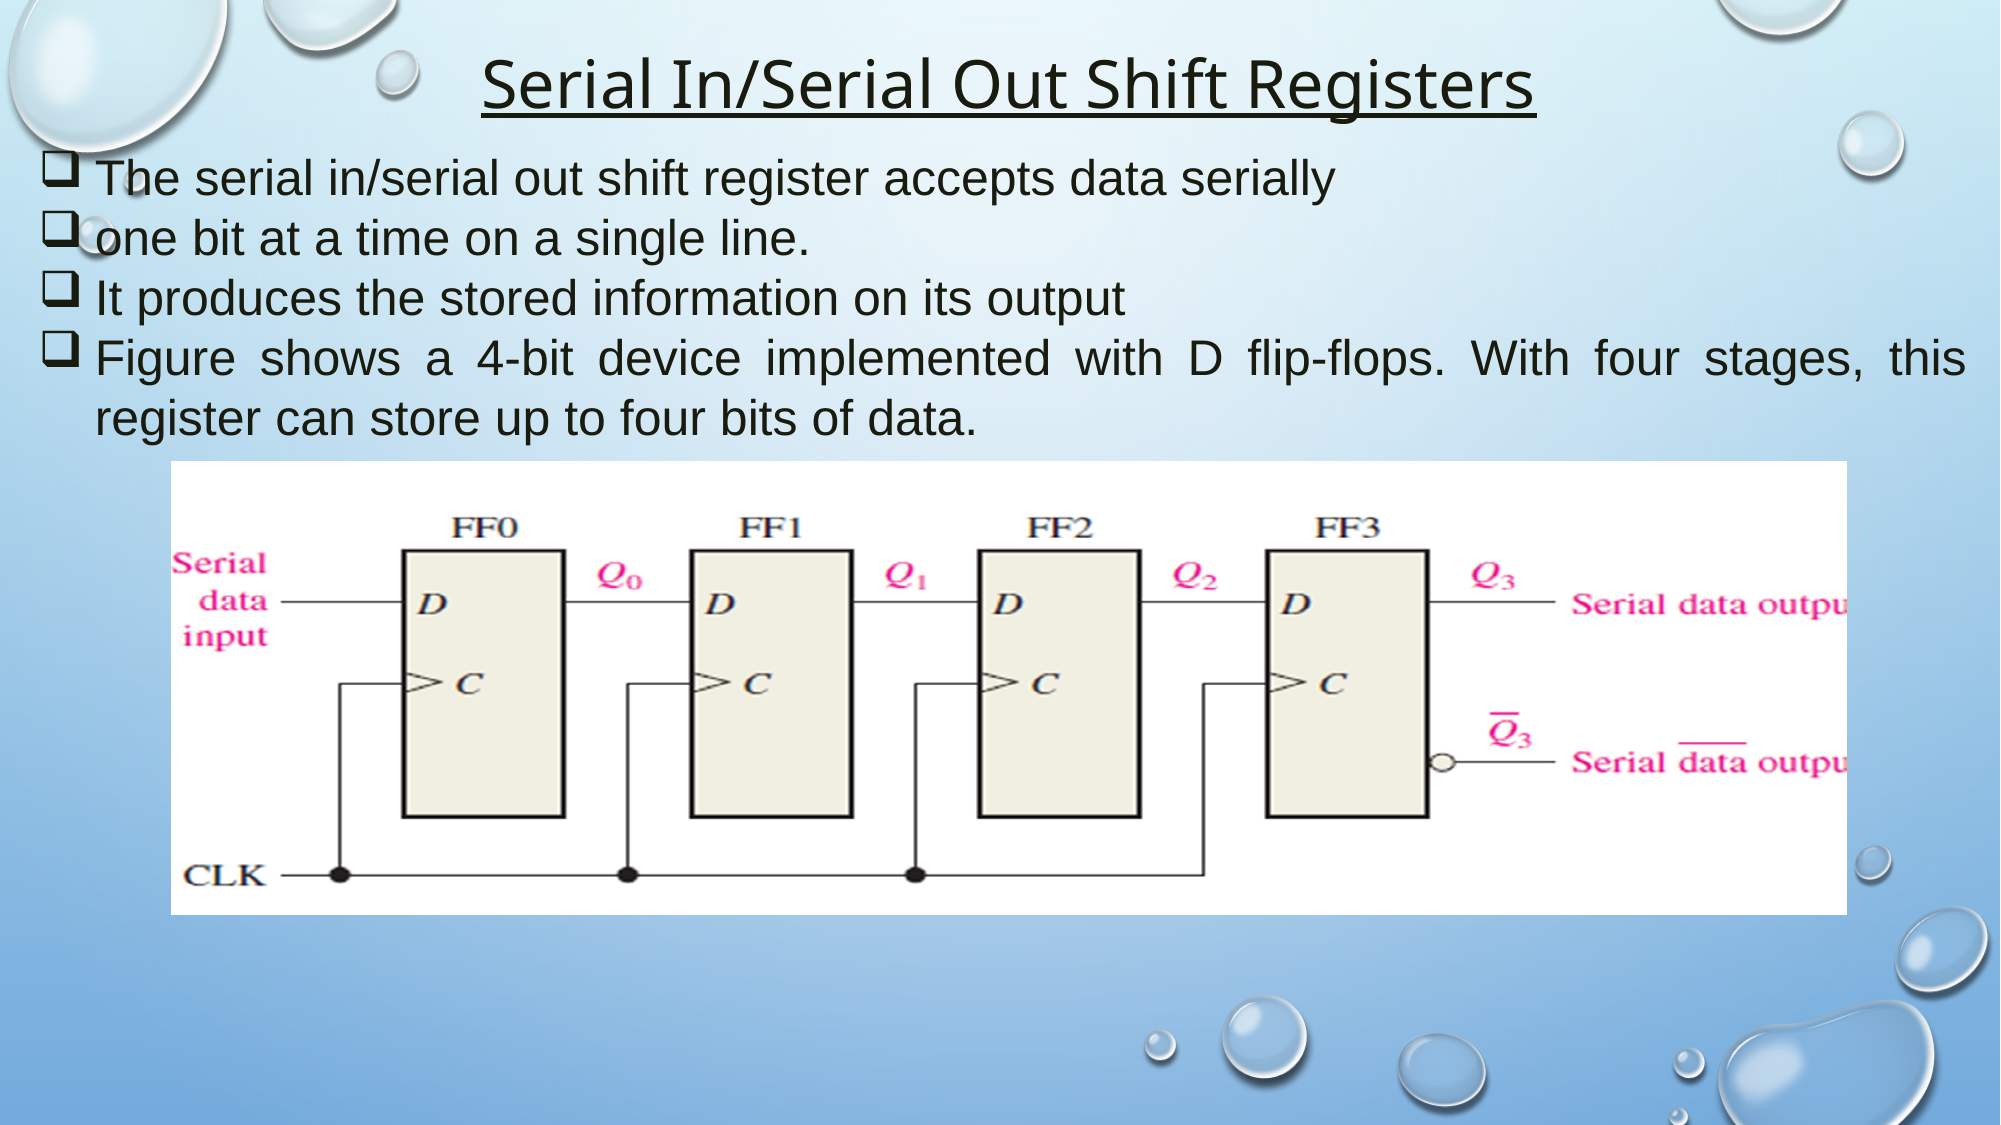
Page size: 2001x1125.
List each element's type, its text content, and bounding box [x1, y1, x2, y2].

picture [0, 0, 2000, 1125]
title Serial In/Serial Out Shift Registers [159, 34, 1860, 138]
list The serial in/serial out shift register accepts data serially one bit at a time on a single line. It produces the stored information on its output Figure shows a 4-bit device implemented with D flip-flops. With four stages, this register can store up to four bits of data. [23, 138, 1983, 906]
